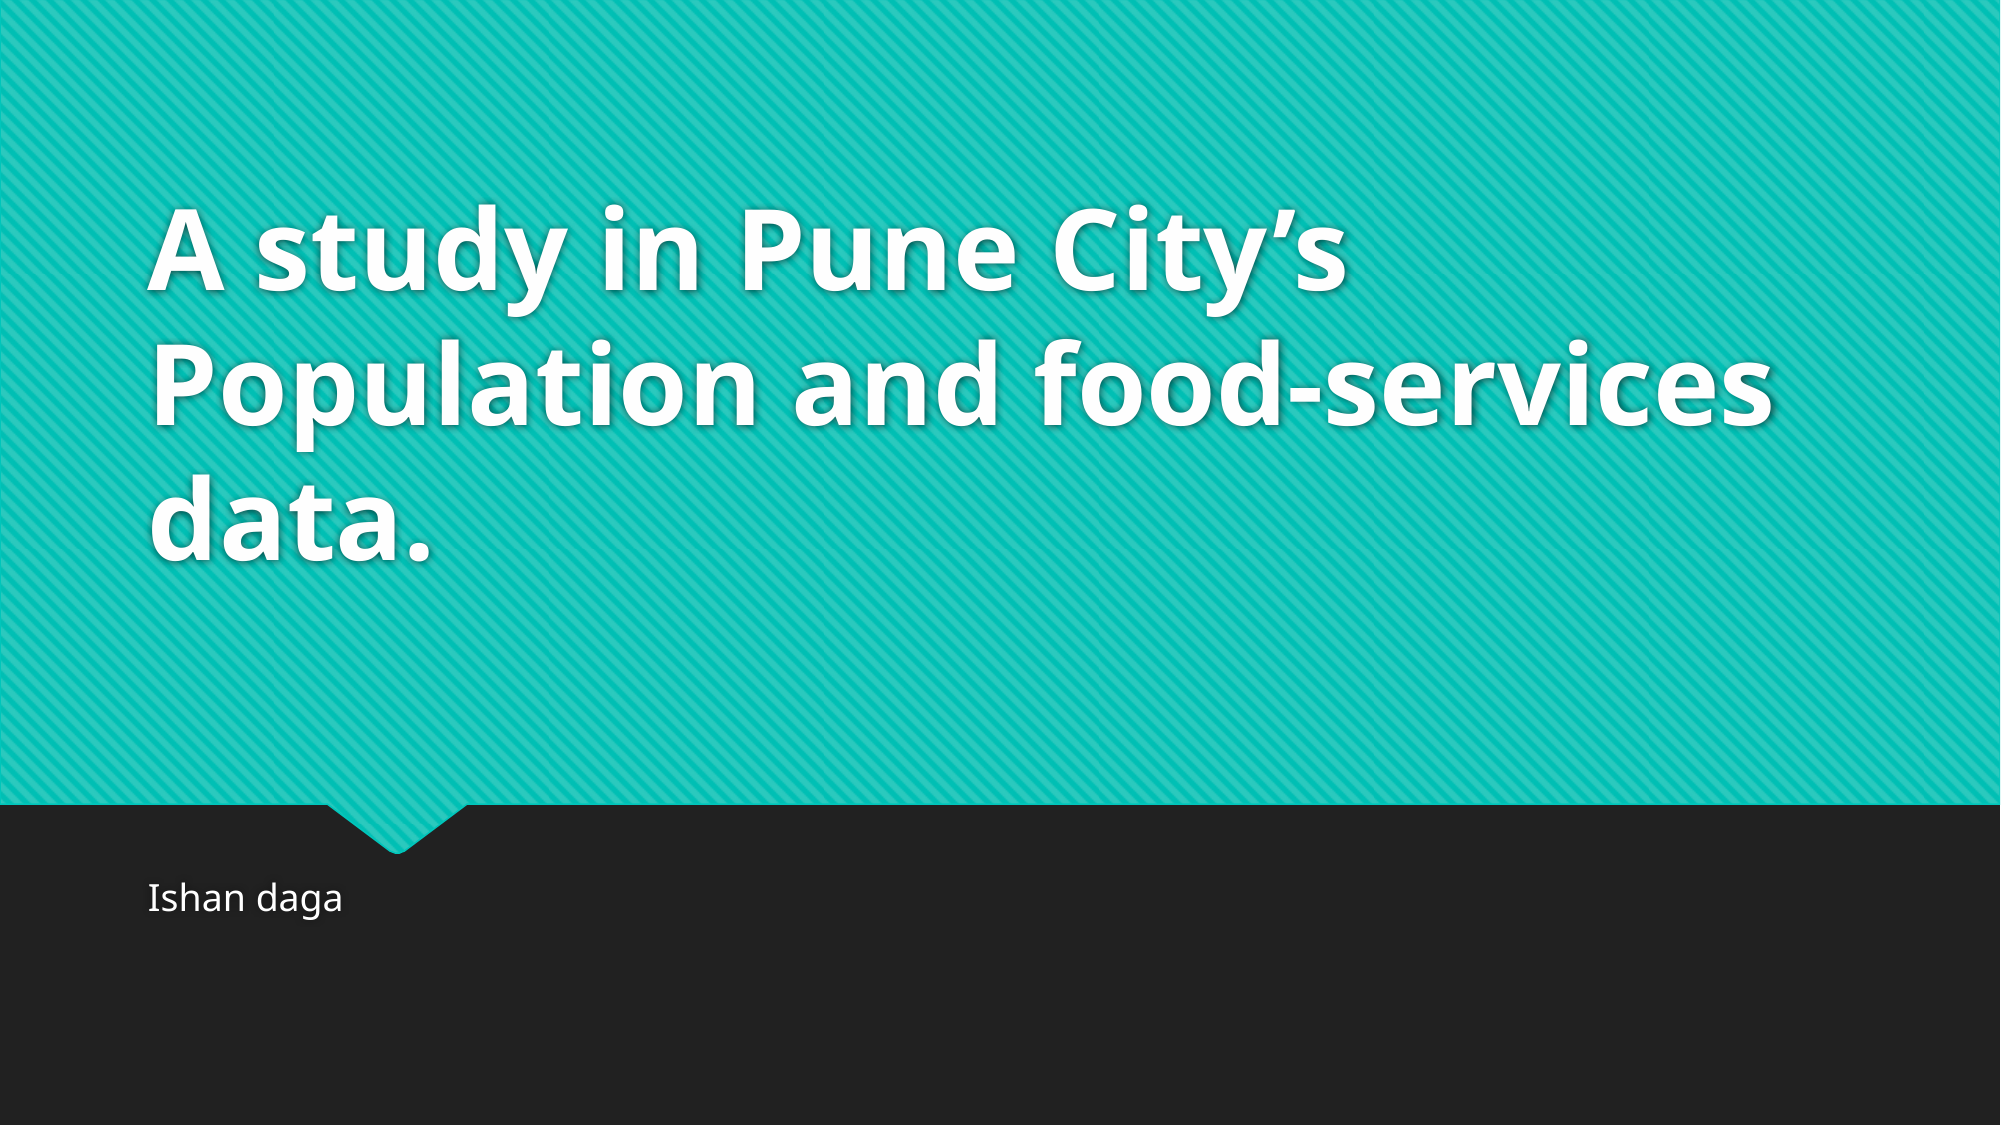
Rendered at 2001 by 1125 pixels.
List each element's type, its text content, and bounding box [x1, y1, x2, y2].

subtitle Ishan daga [132, 866, 1868, 938]
title A study in Pune City’s Population and food-services data. [132, 237, 1868, 726]
